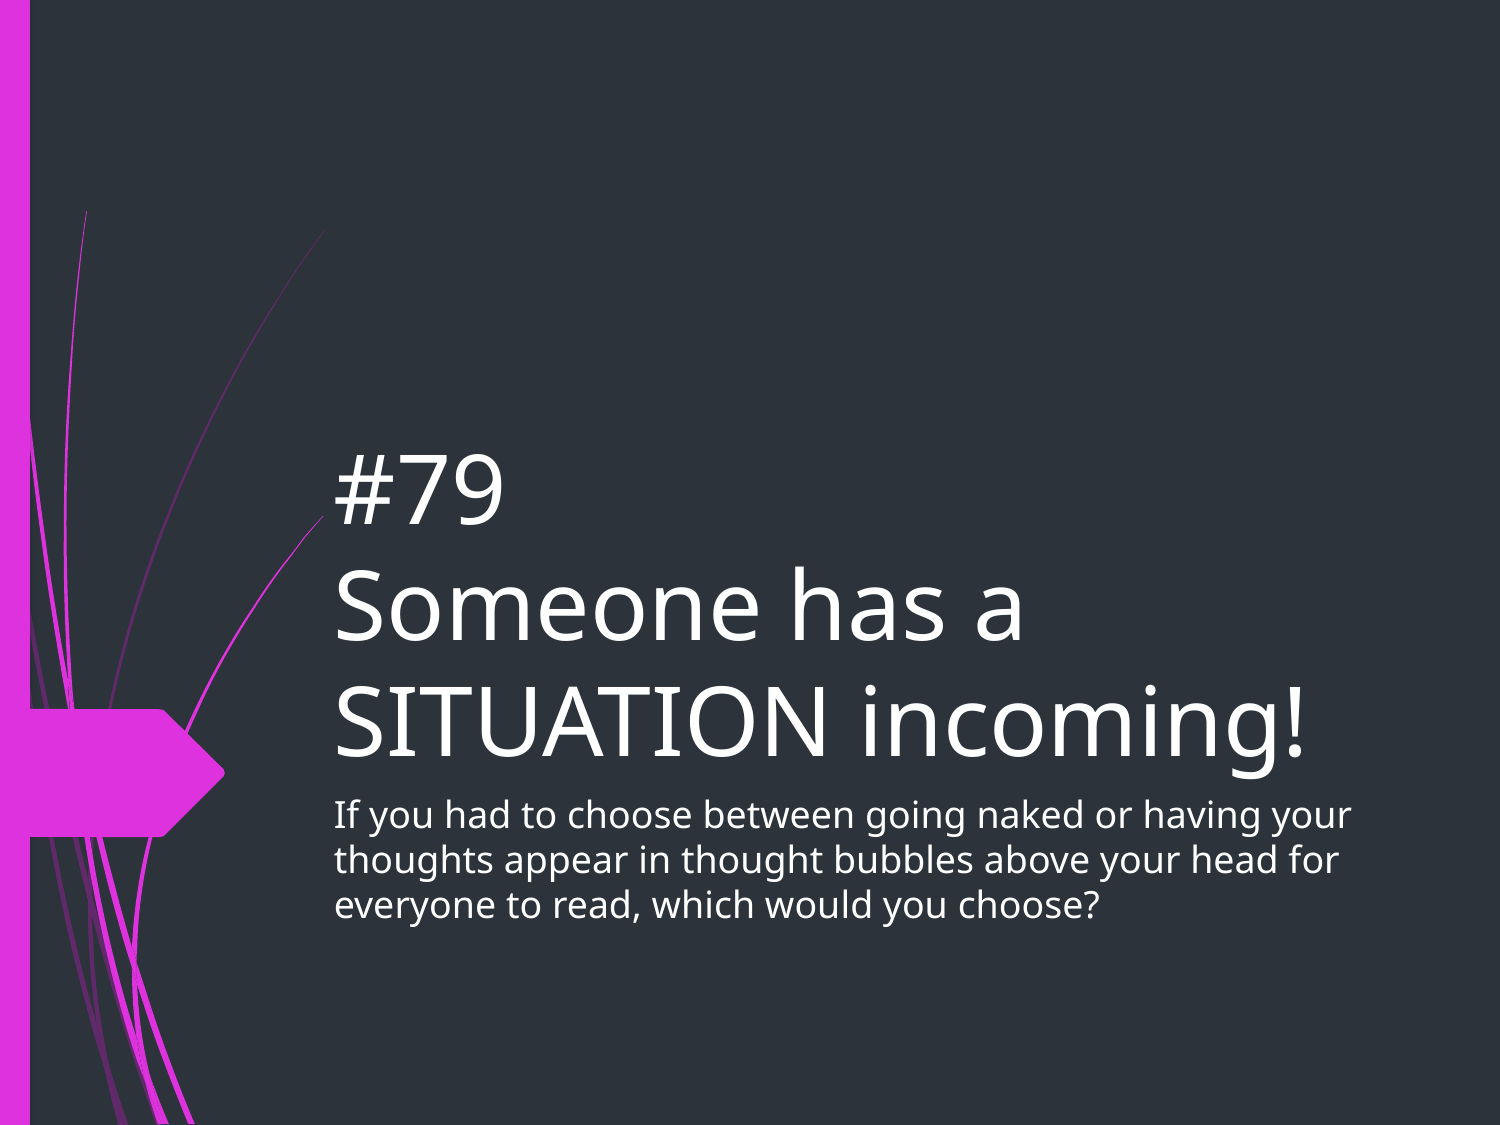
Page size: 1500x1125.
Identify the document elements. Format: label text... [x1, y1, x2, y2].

title #79 Someone has a SITUATION incoming! [318, 412, 1402, 783]
subtitle If you had to choose between going naked or having your thoughts appear in thought bubbles above your head for everyone to read, which would you choose? [318, 783, 1402, 969]
